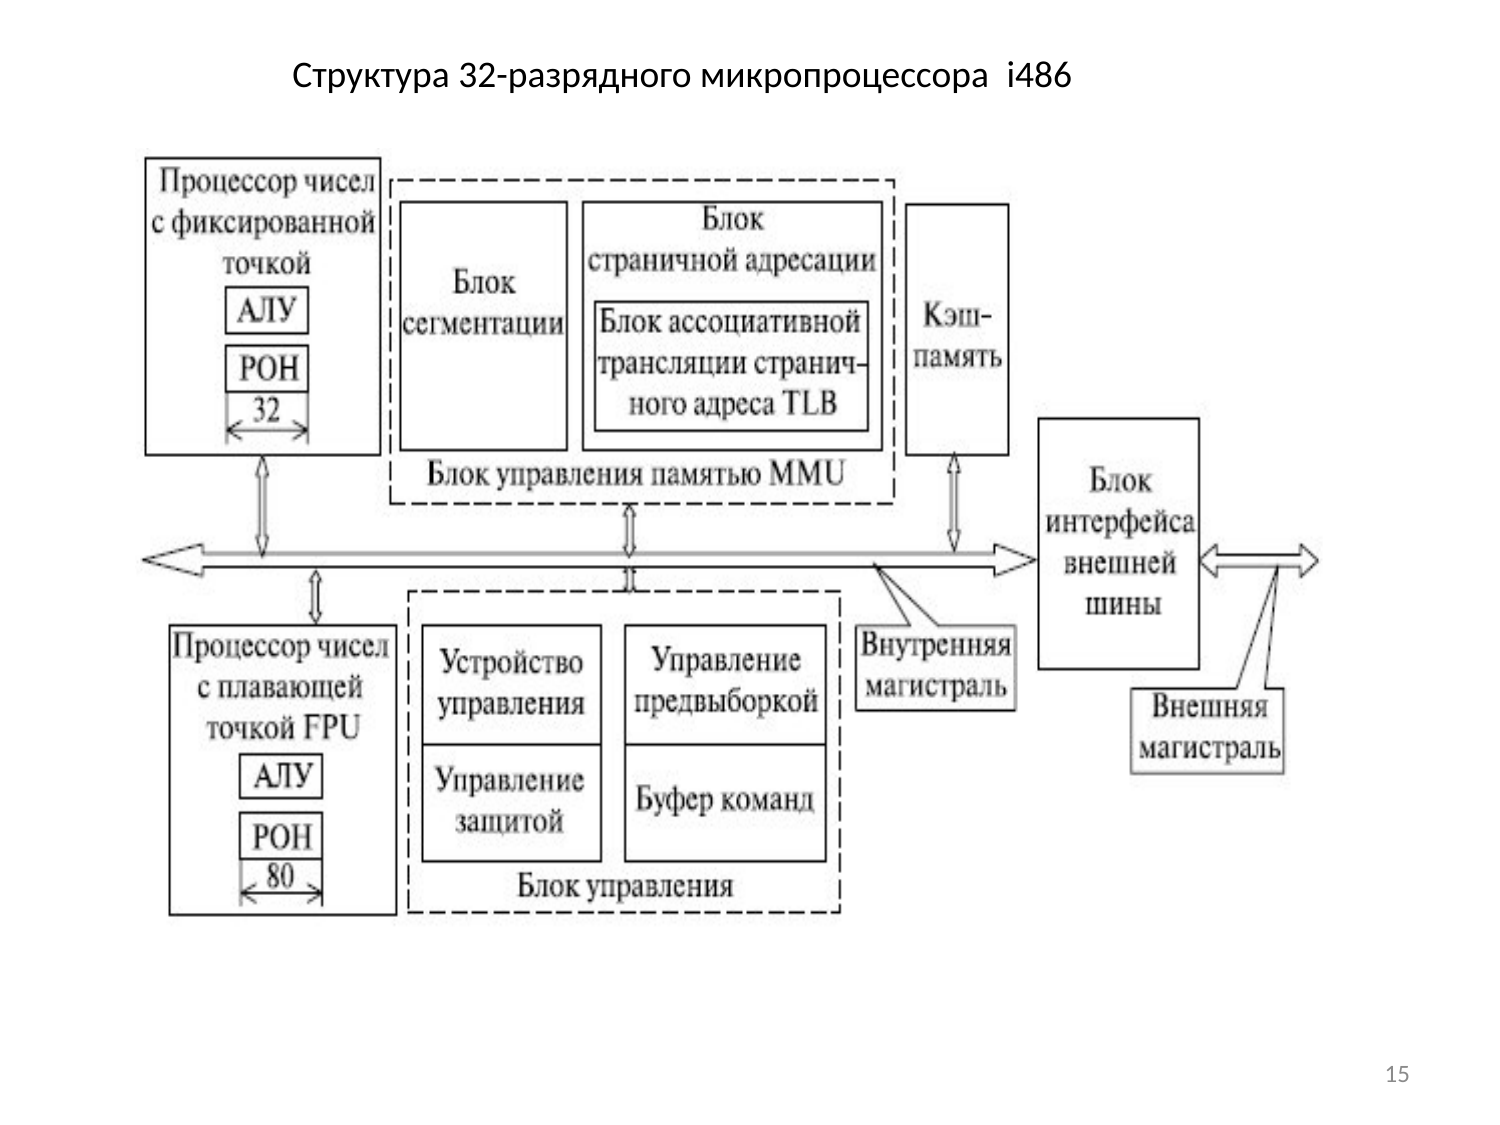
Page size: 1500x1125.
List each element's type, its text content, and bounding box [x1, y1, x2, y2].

slide_number 15 [1074, 1042, 1425, 1103]
text_box Структура 32-разрядного микропроцессора i486 [277, 42, 1128, 103]
picture [135, 148, 1329, 929]
